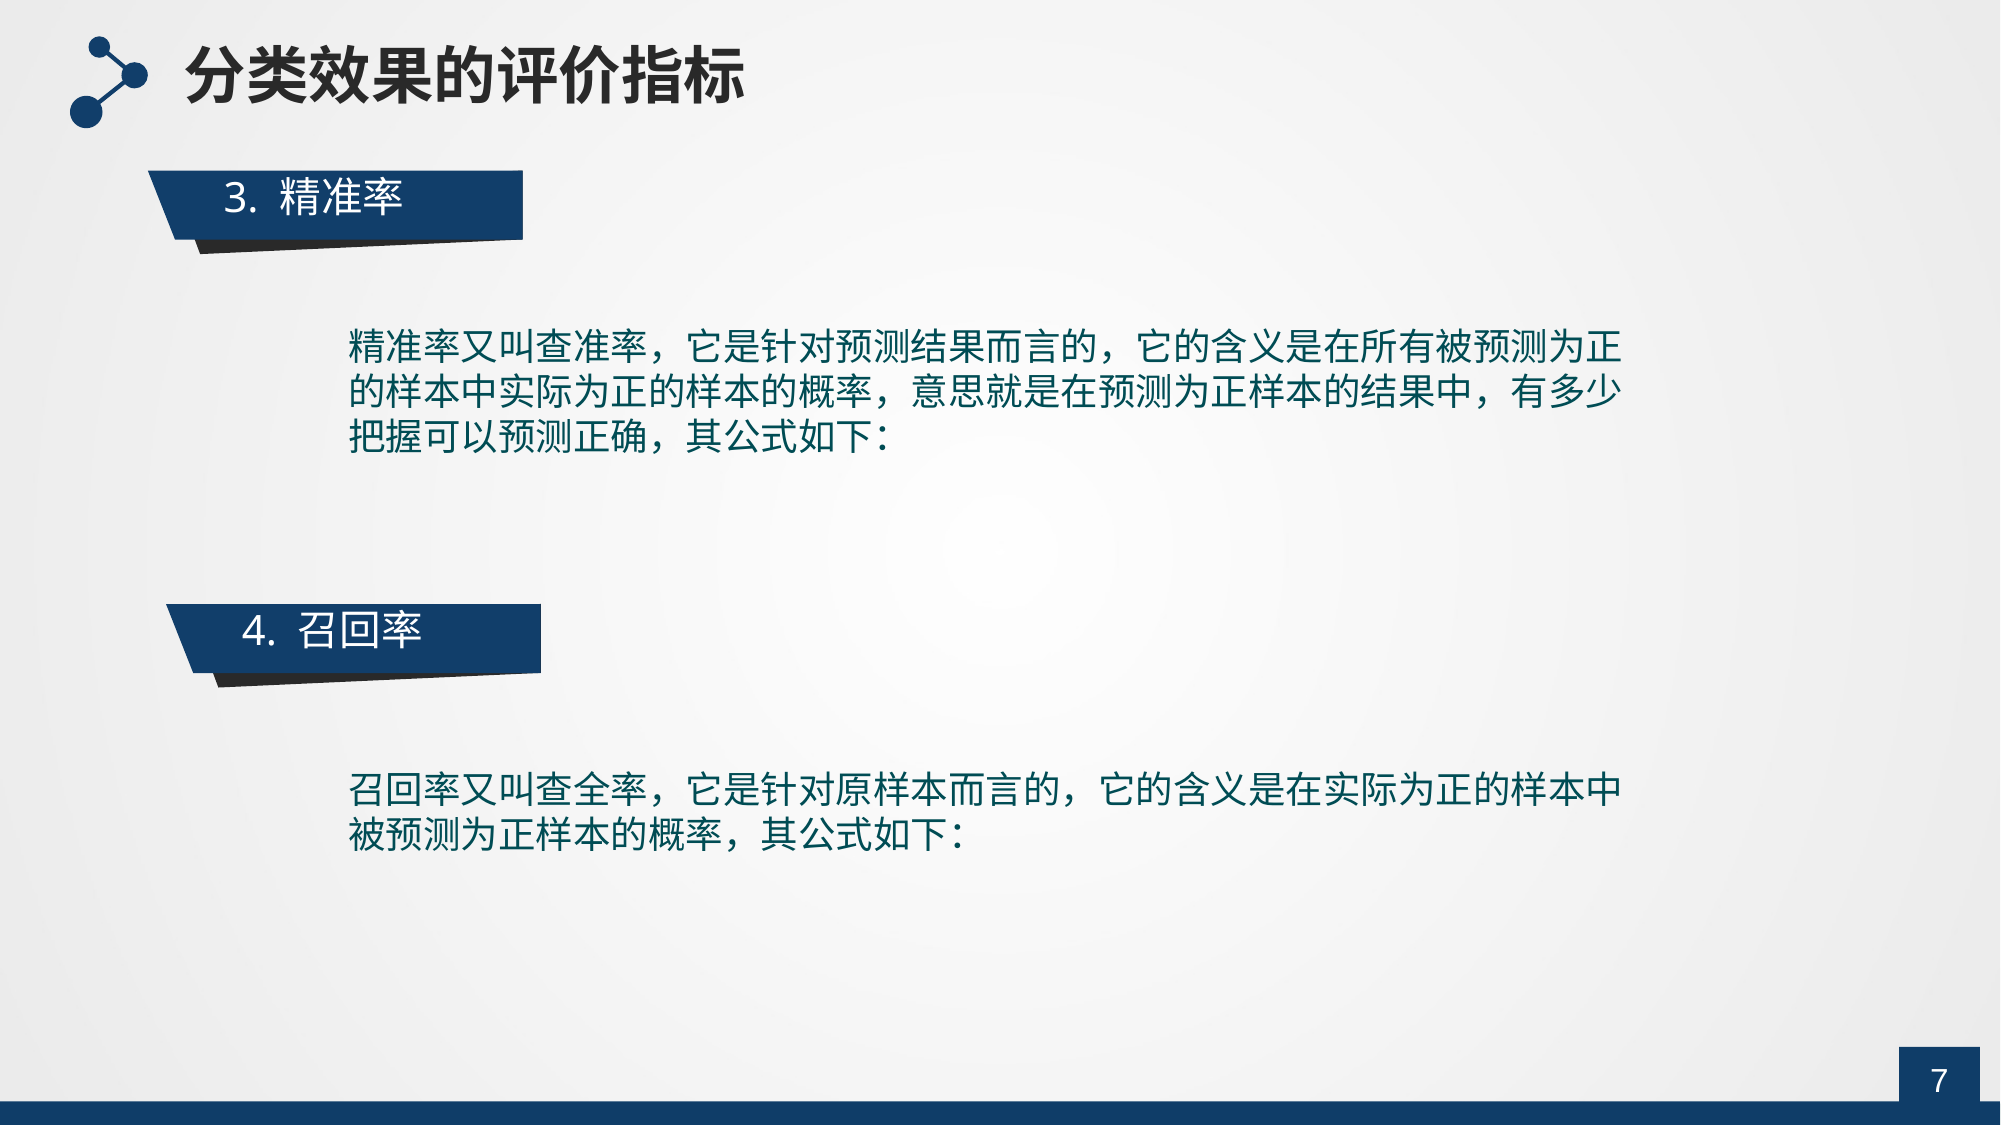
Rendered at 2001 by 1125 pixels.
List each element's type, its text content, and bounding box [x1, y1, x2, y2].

picture [0, 0, 2001, 1125]
text_box [69, 36, 148, 129]
text_box 分类效果的评价指标 [169, 29, 762, 119]
text_box [194, 240, 511, 255]
text_box [166, 604, 541, 674]
text_box [147, 170, 523, 240]
text_box [213, 674, 517, 688]
text_box 4. 召回率 [227, 596, 438, 662]
text_box 3. 精准率 [208, 163, 420, 229]
